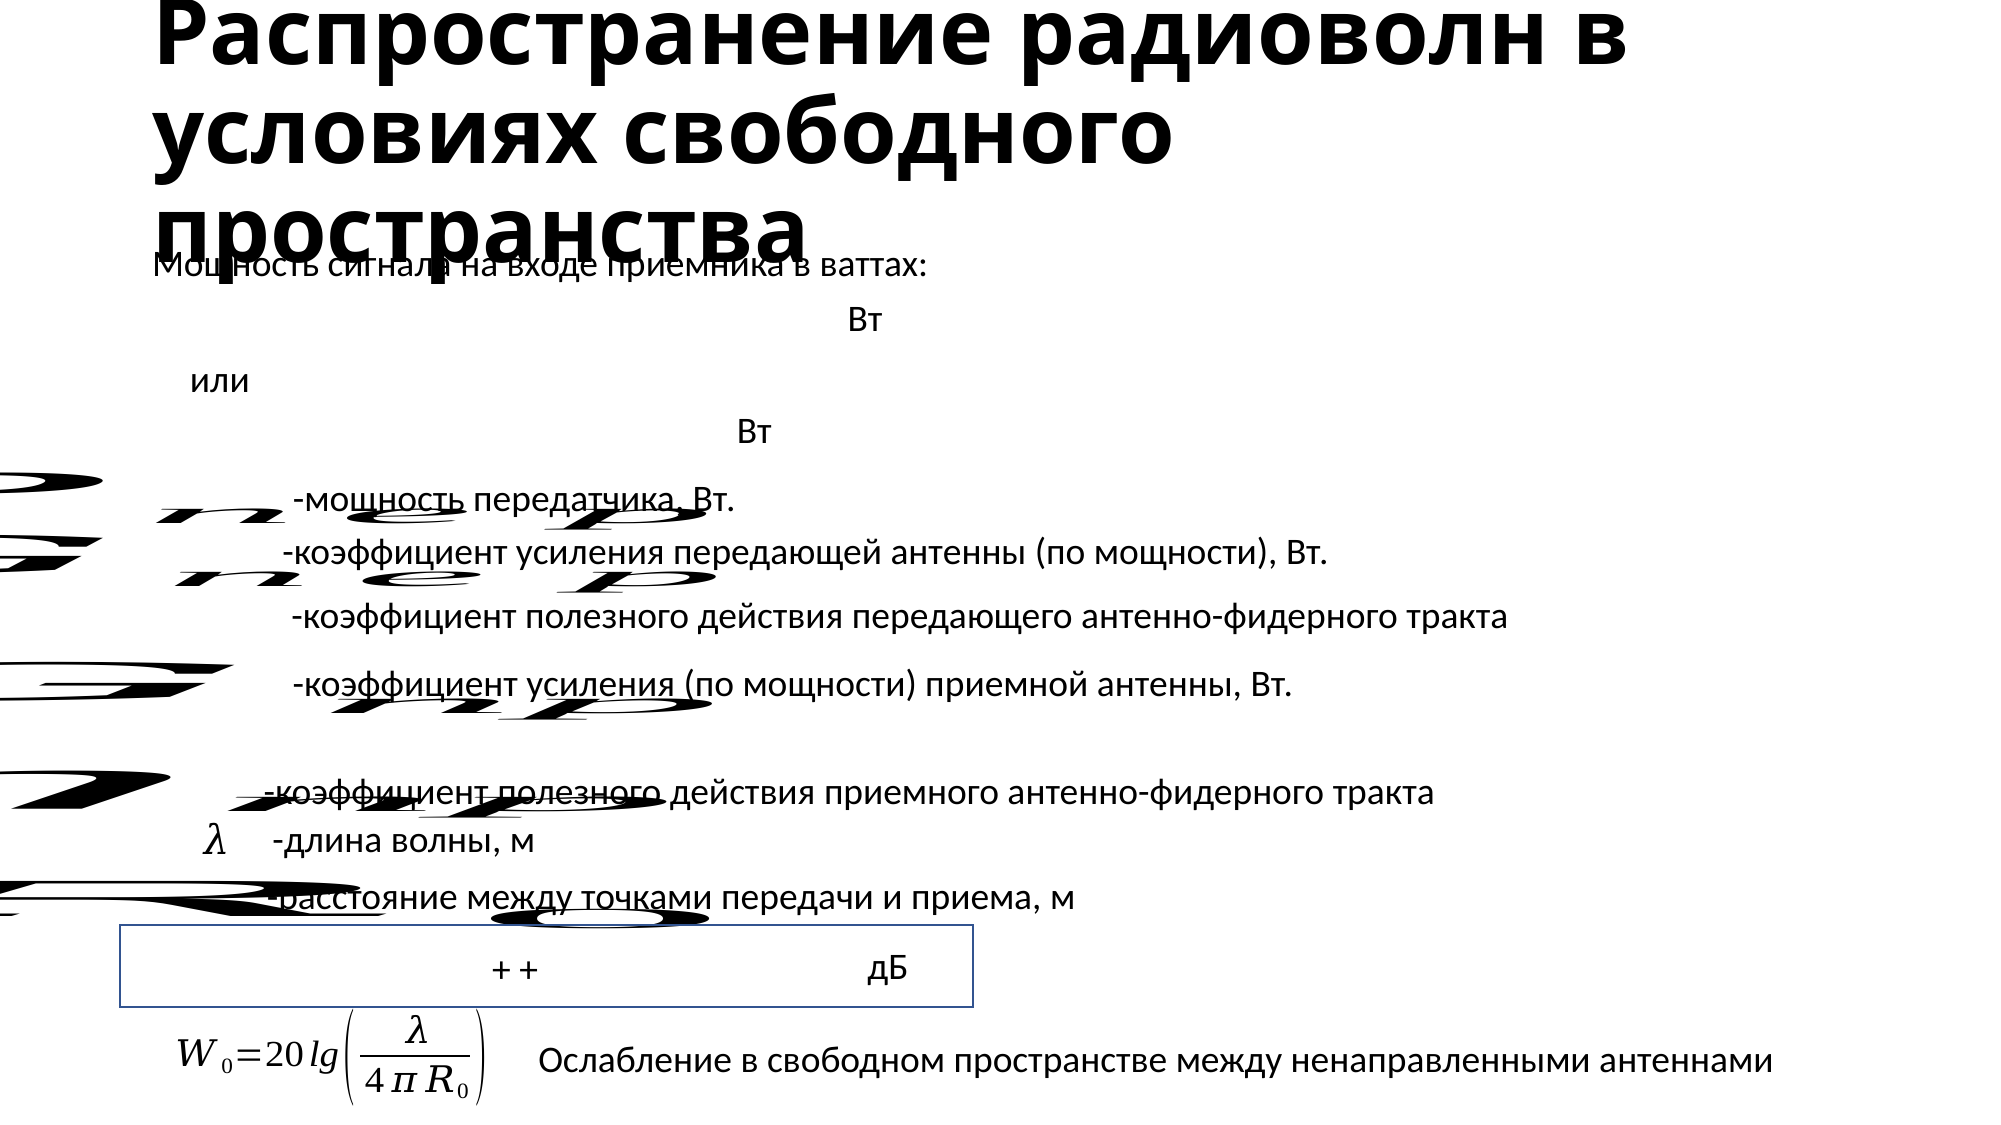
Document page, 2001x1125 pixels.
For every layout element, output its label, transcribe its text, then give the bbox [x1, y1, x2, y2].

text_box Вт [722, 398, 862, 458]
text_box или [175, 347, 1530, 408]
text_box -коэффициент усиления передающей антенны (по мощности), Вт. [267, 519, 1968, 579]
text_box -коэффициент полезного действия передающего антенно-фидерного тракта [276, 583, 1977, 643]
text_box Мощность сигнала на входе приемника в ваттах: [137, 231, 1492, 292]
text_box -мощность передатчика, Вт. [278, 466, 877, 527]
text_box Ослабление в свободном пространстве между ненаправленными антеннами [523, 1027, 1863, 1088]
text_box -коэффициент полезного действия приемного антенно-фидерного тракта [248, 759, 1949, 820]
text_box [119, 924, 974, 1008]
text_box -коэффициент усиления (по мощности) приемной антенны, Вт. [278, 651, 1978, 712]
text_box -расстояние между точками передачи и приема, м [252, 864, 1211, 925]
text_box Вт [832, 286, 973, 346]
title Распространение радиоволн в условиях свободного пространства [137, 25, 1863, 243]
text_box -длина волны, м [257, 807, 1958, 868]
